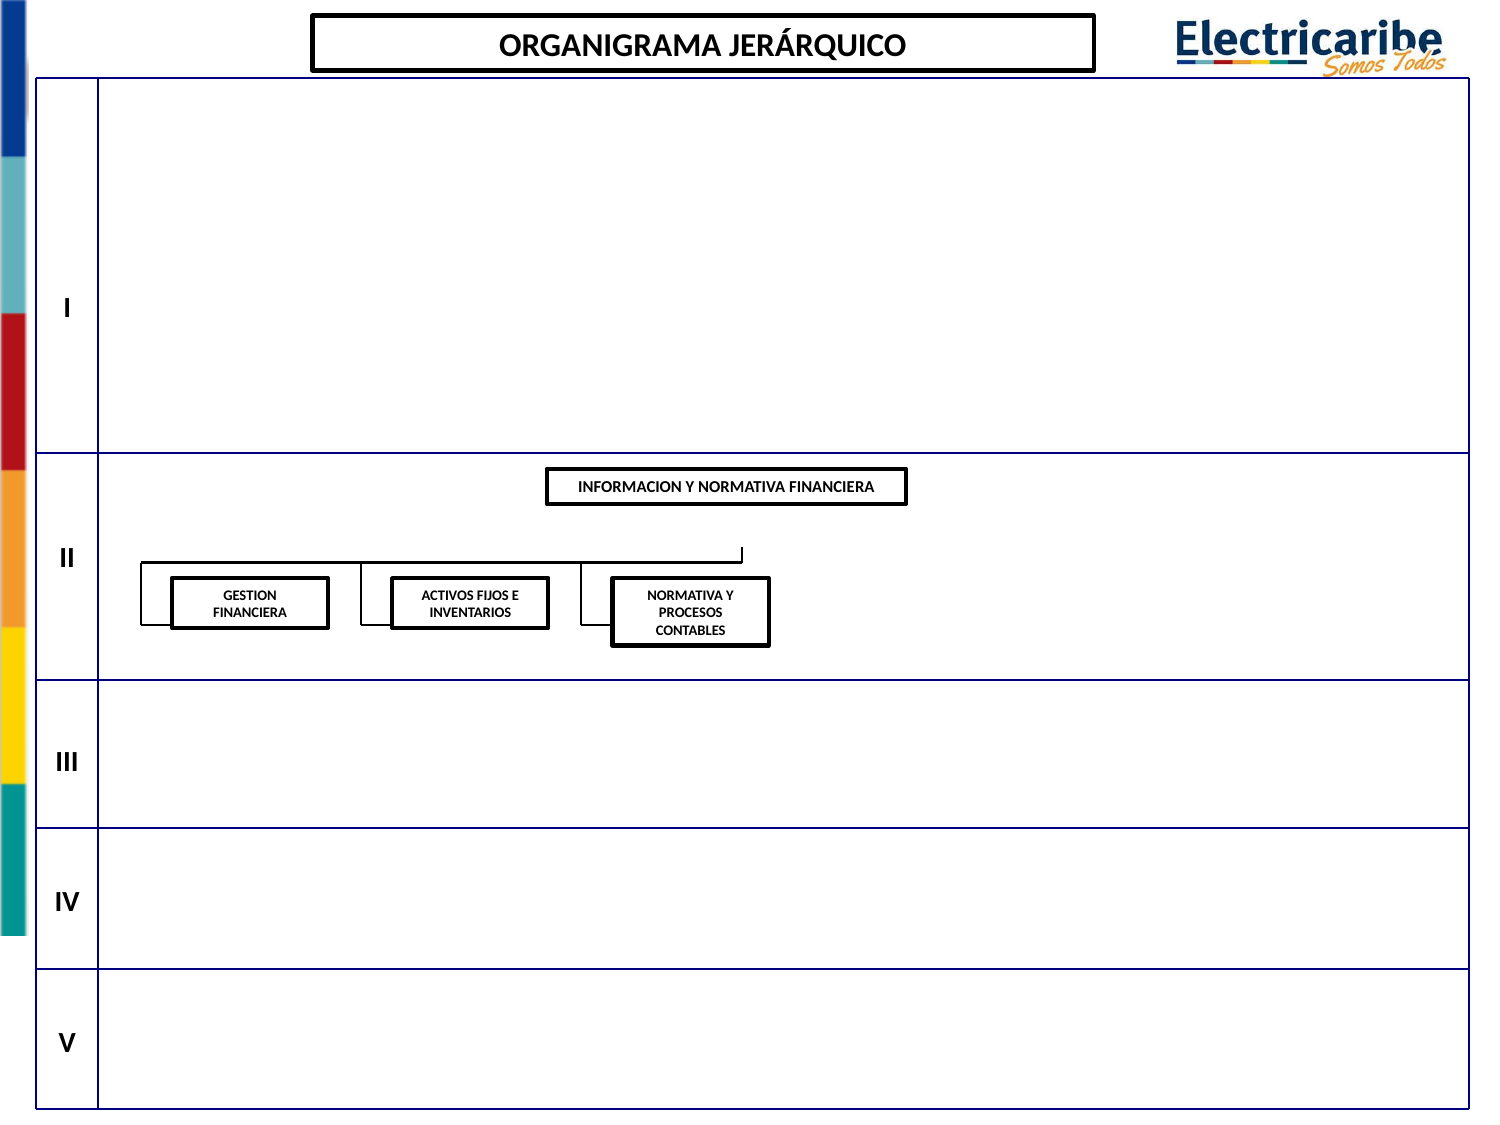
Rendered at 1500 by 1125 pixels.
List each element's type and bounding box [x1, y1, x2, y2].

text_box [35, 77, 1470, 1110]
text_box [312, 15, 1094, 71]
picture [1171, 15, 1449, 77]
picture [0, 0, 29, 937]
